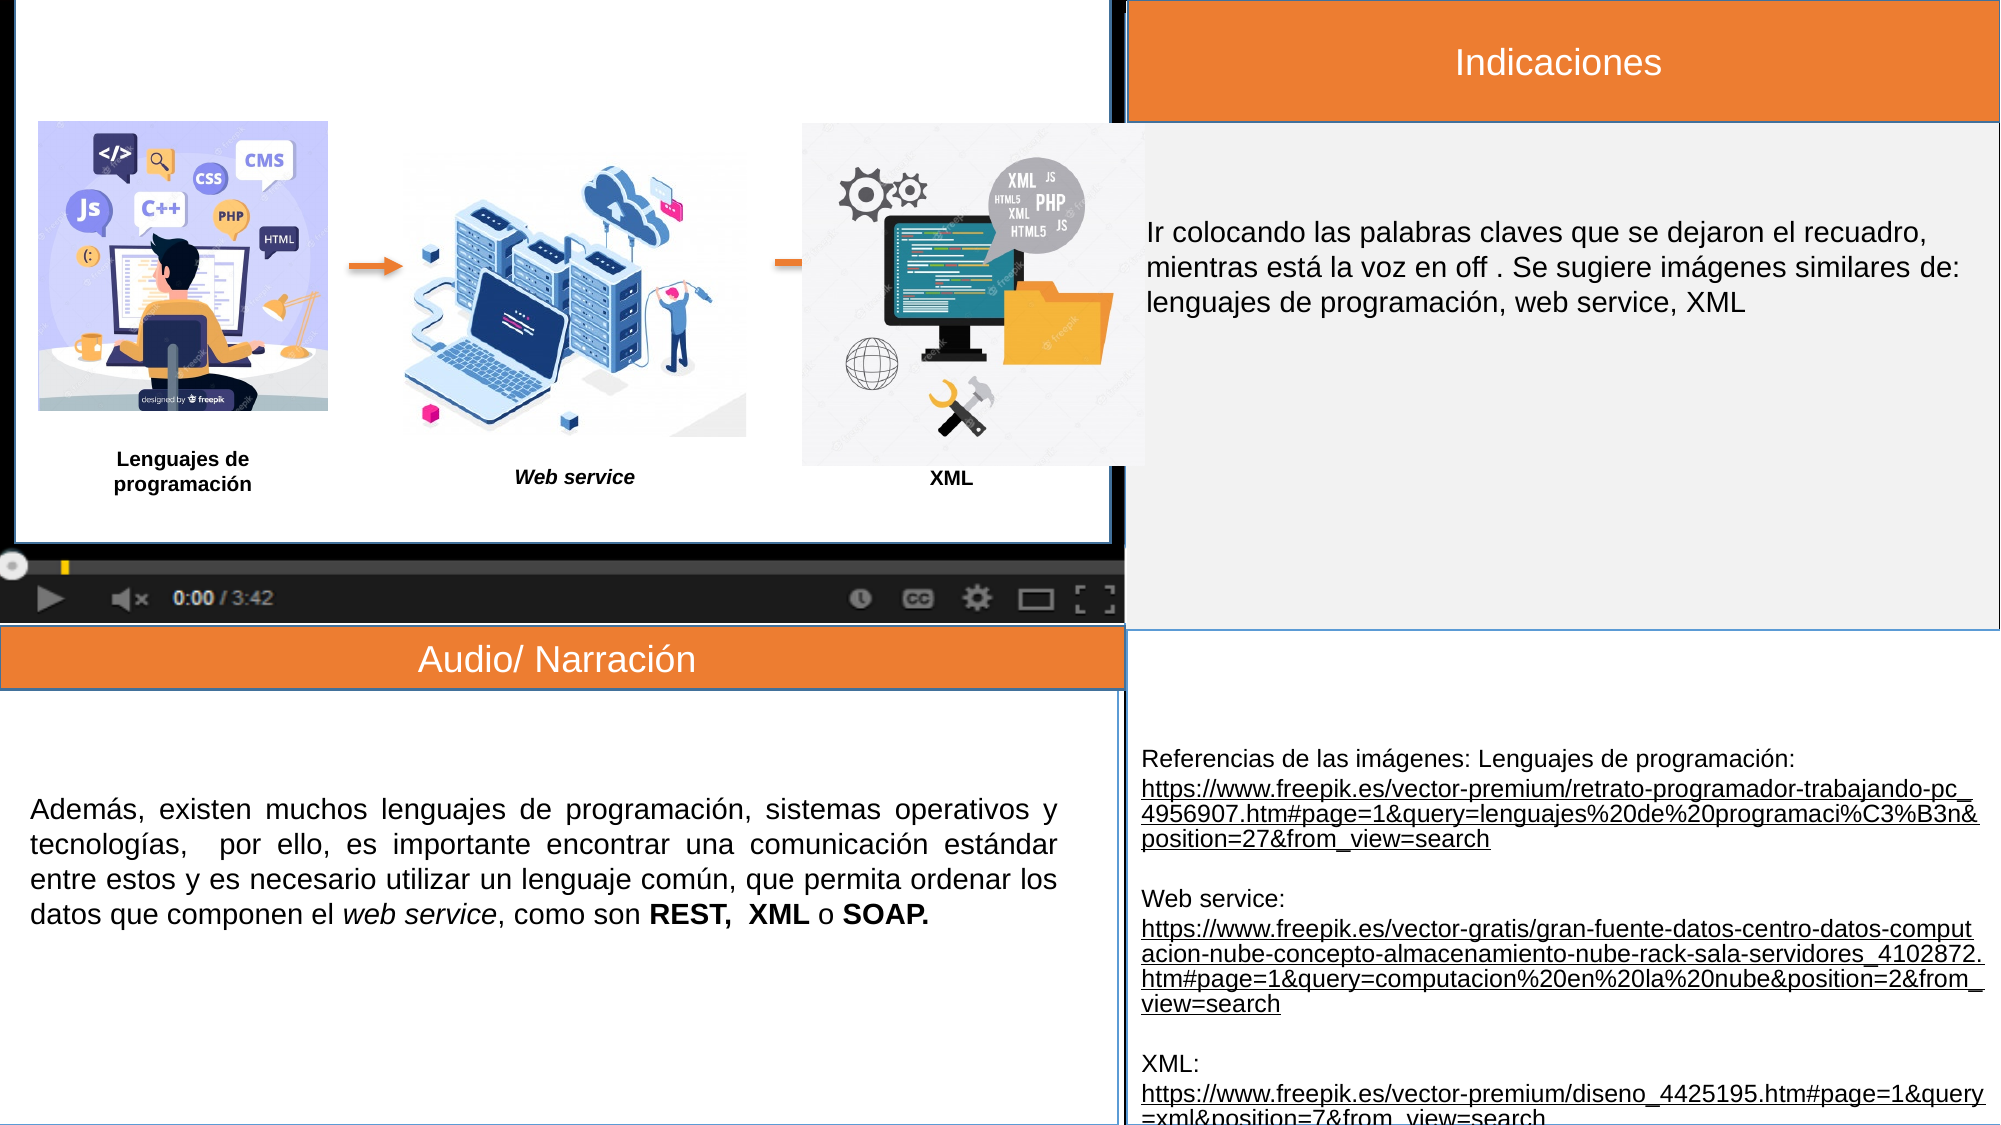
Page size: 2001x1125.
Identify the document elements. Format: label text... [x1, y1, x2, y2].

text_box [0, 690, 1118, 1125]
text_box [1146, 122, 2000, 206]
text_box Además, existen muchos lenguajes de programación, sistemas operativos y tecnologías, por ello, es importante encontrar una comunicación estándar entre estos y es necesario utilizar un lenguaje común, que permita ordenar los datos que componen el web service, como son REST, XML o SOAP. [15, 782, 1075, 965]
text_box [0, 0, 1127, 623]
picture [402, 152, 747, 438]
text_box Audio/ Narración [0, 631, 1125, 690]
text_box Ir colocando las palabras claves que se dejaron el recuadro, mientras está la voz en off . Se sugiere imágenes similares de: lenguajes de programación, web service, XML [1131, 206, 2000, 630]
picture [802, 123, 1146, 467]
picture [38, 121, 328, 411]
text_box Referencias de las imágenes: Lenguajes de programación: https://www.freepik.es/vector-premium/retrato-programador-trabajando-pc_4956907.htm#page=1&query=lenguajes%20de%20programaci%C3%B3n&position=27&from_view=search Web service: https://www.freepik.es/vector-gratis/gran-fuente-datos-centro-datos-computacion-nube-concepto-almacenamiento-nube-rack-sala-servidores_4102872.htm#page=1&query=computacion%20en%20la%20nube&position=2&from_view=search XML: https://www.freepik.es/vector-premium/diseno_4425195.htm#page=1&query=xml&position=7&from_view=search [1126, 630, 2000, 1125]
text_box Indicaciones [1131, 0, 2000, 122]
